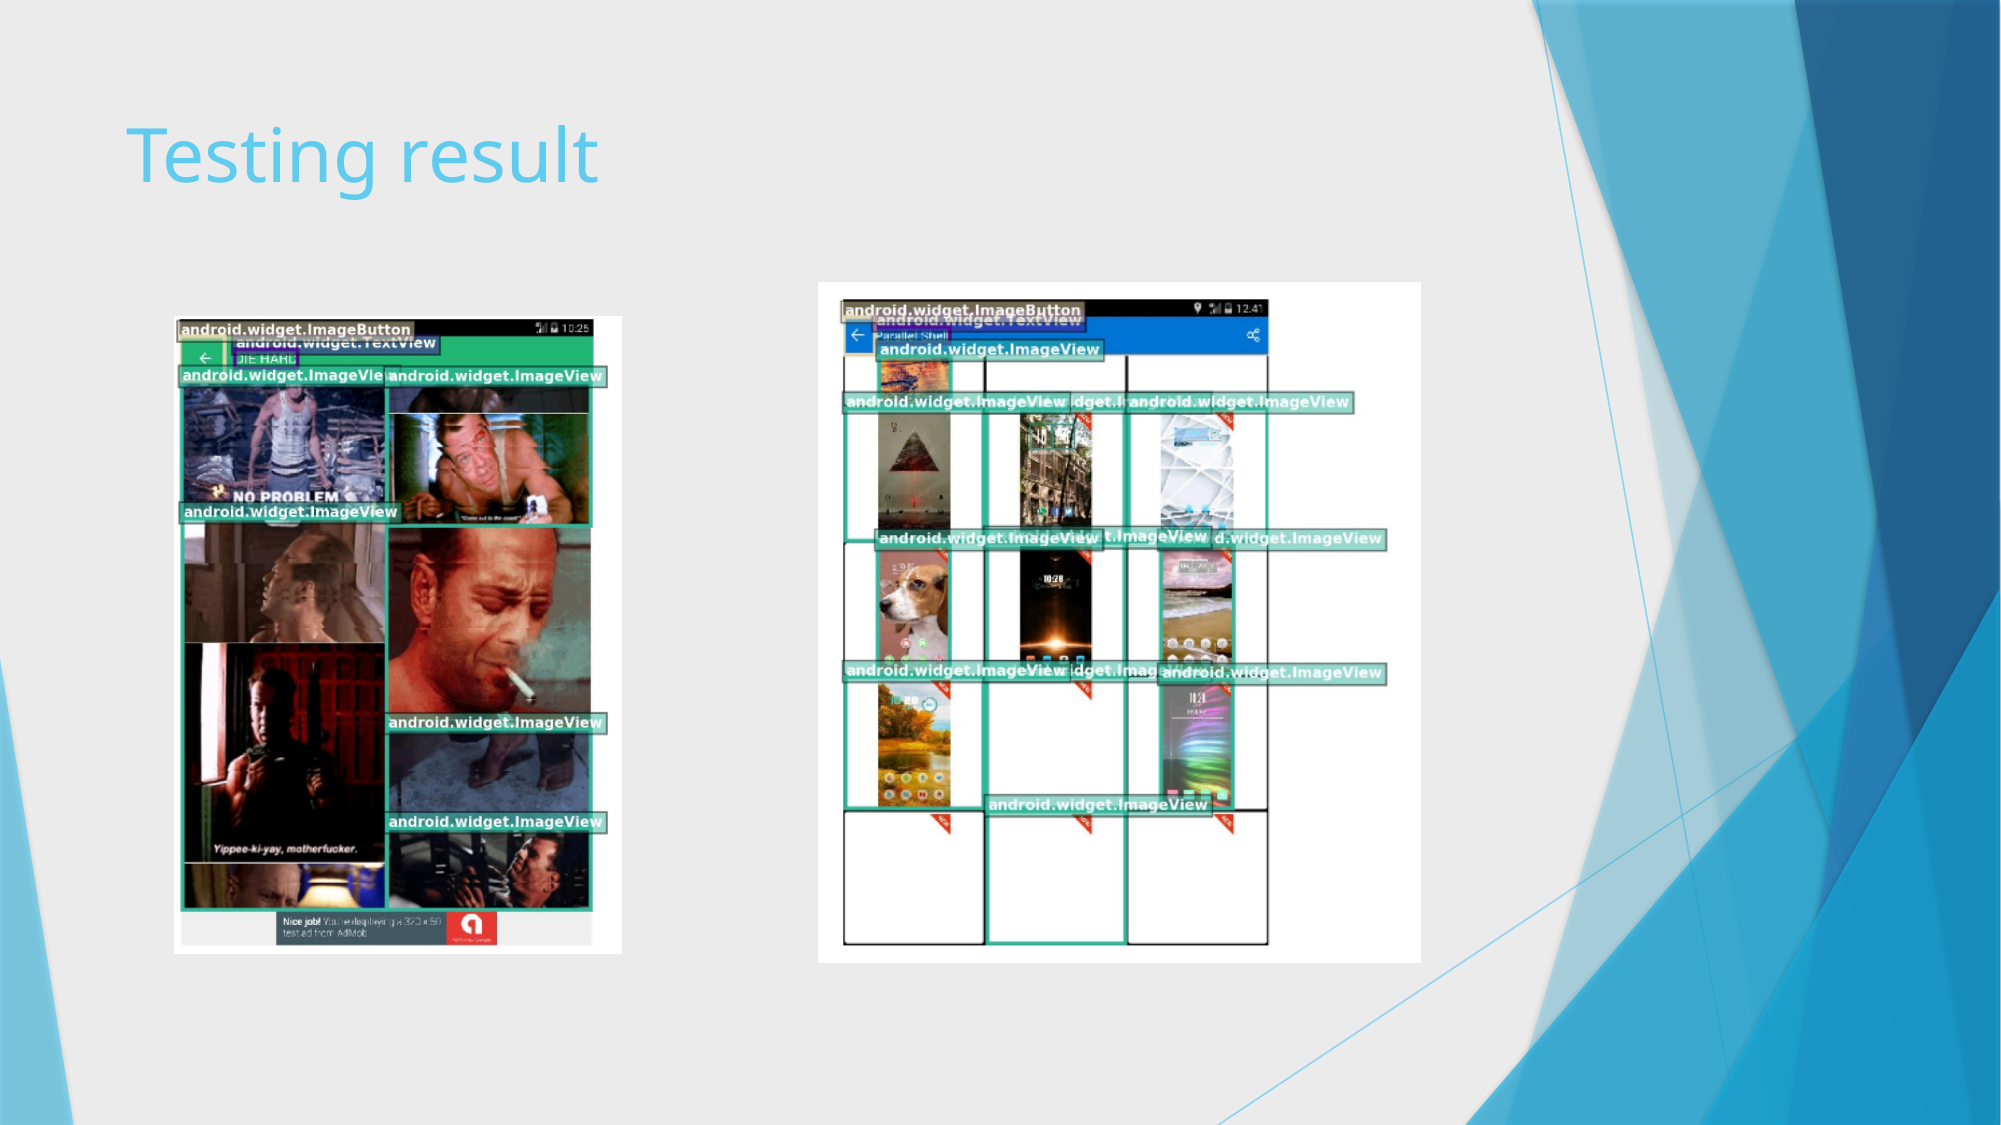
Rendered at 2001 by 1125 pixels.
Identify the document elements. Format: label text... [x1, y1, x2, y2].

picture [817, 282, 1422, 964]
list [174, 316, 622, 954]
title Testing result [111, 99, 1522, 317]
